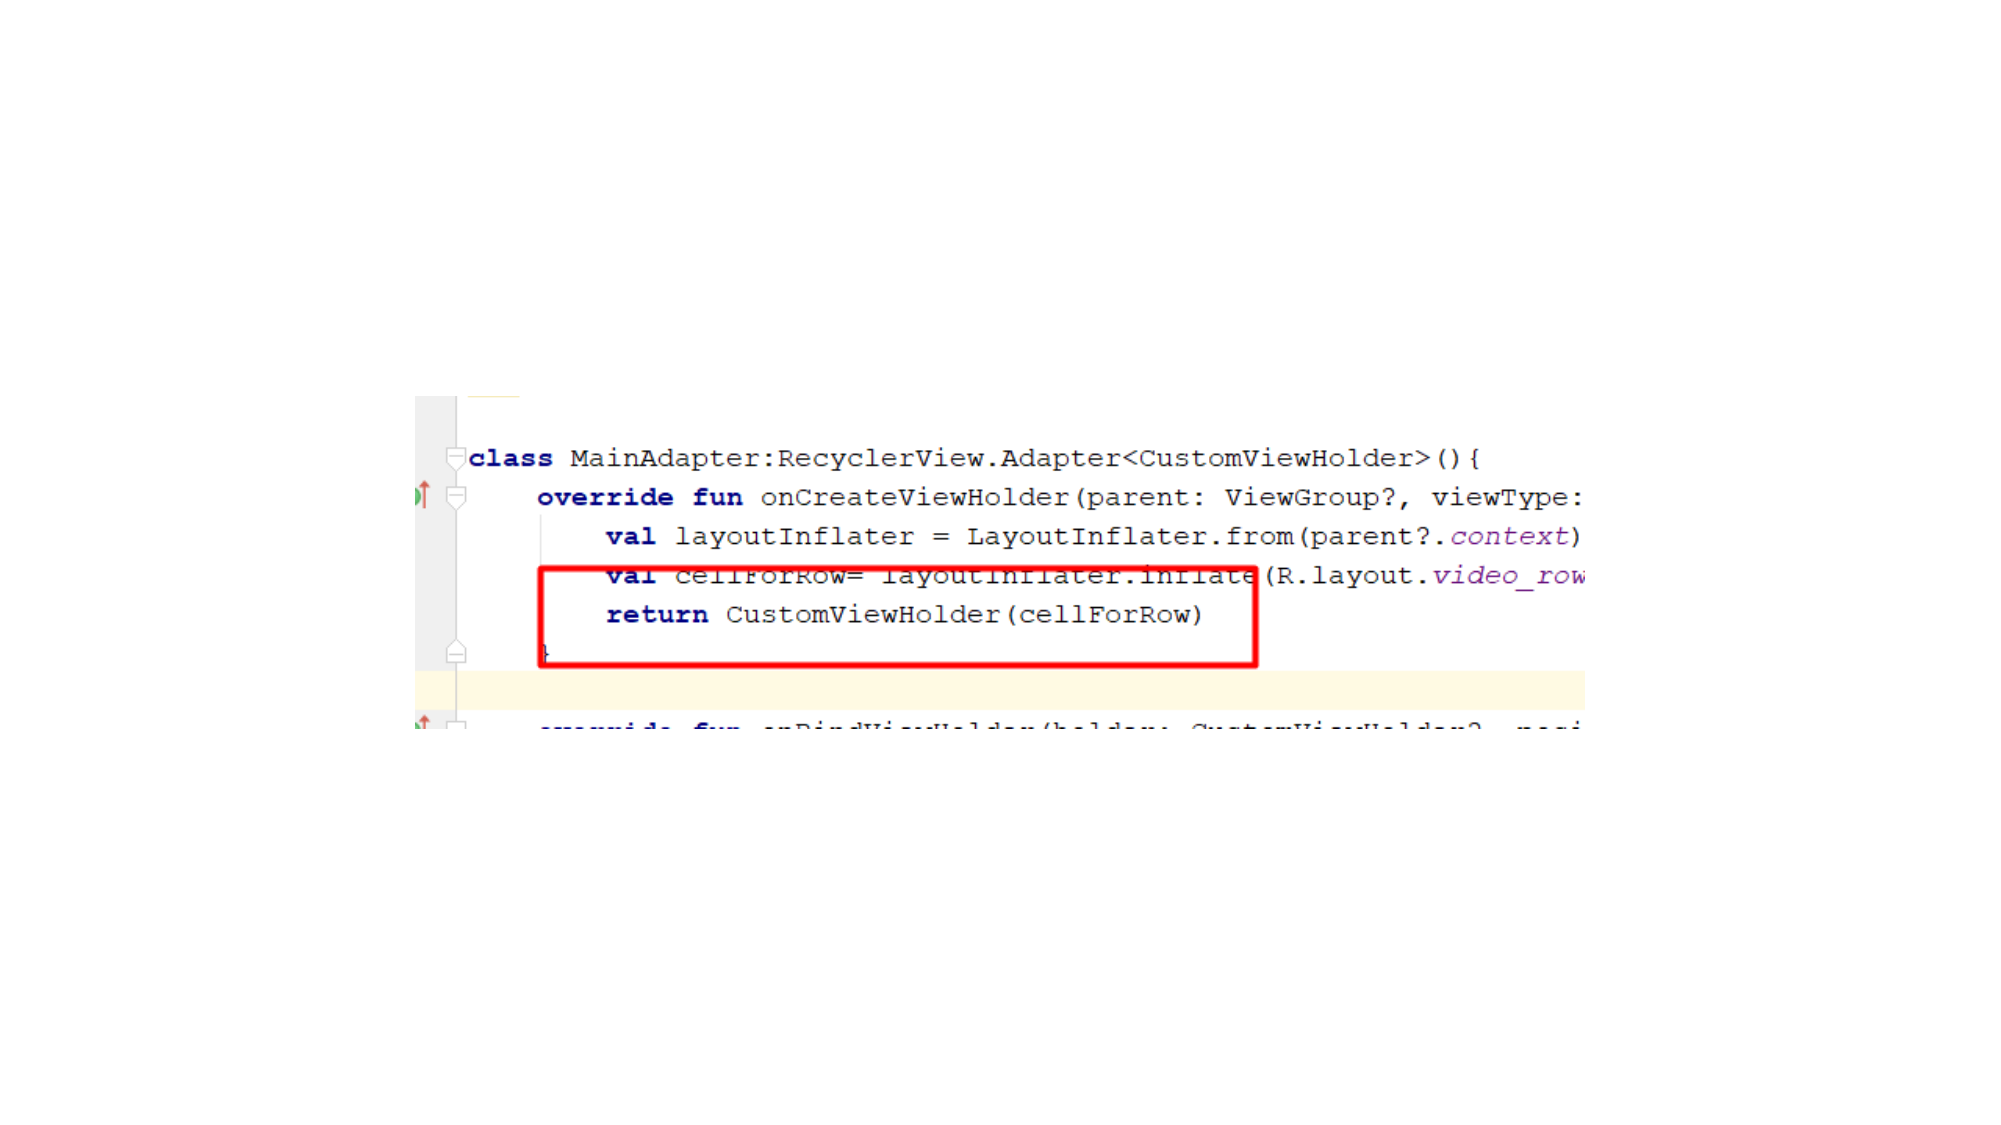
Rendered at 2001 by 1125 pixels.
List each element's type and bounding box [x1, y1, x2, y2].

picture [415, 395, 1585, 729]
